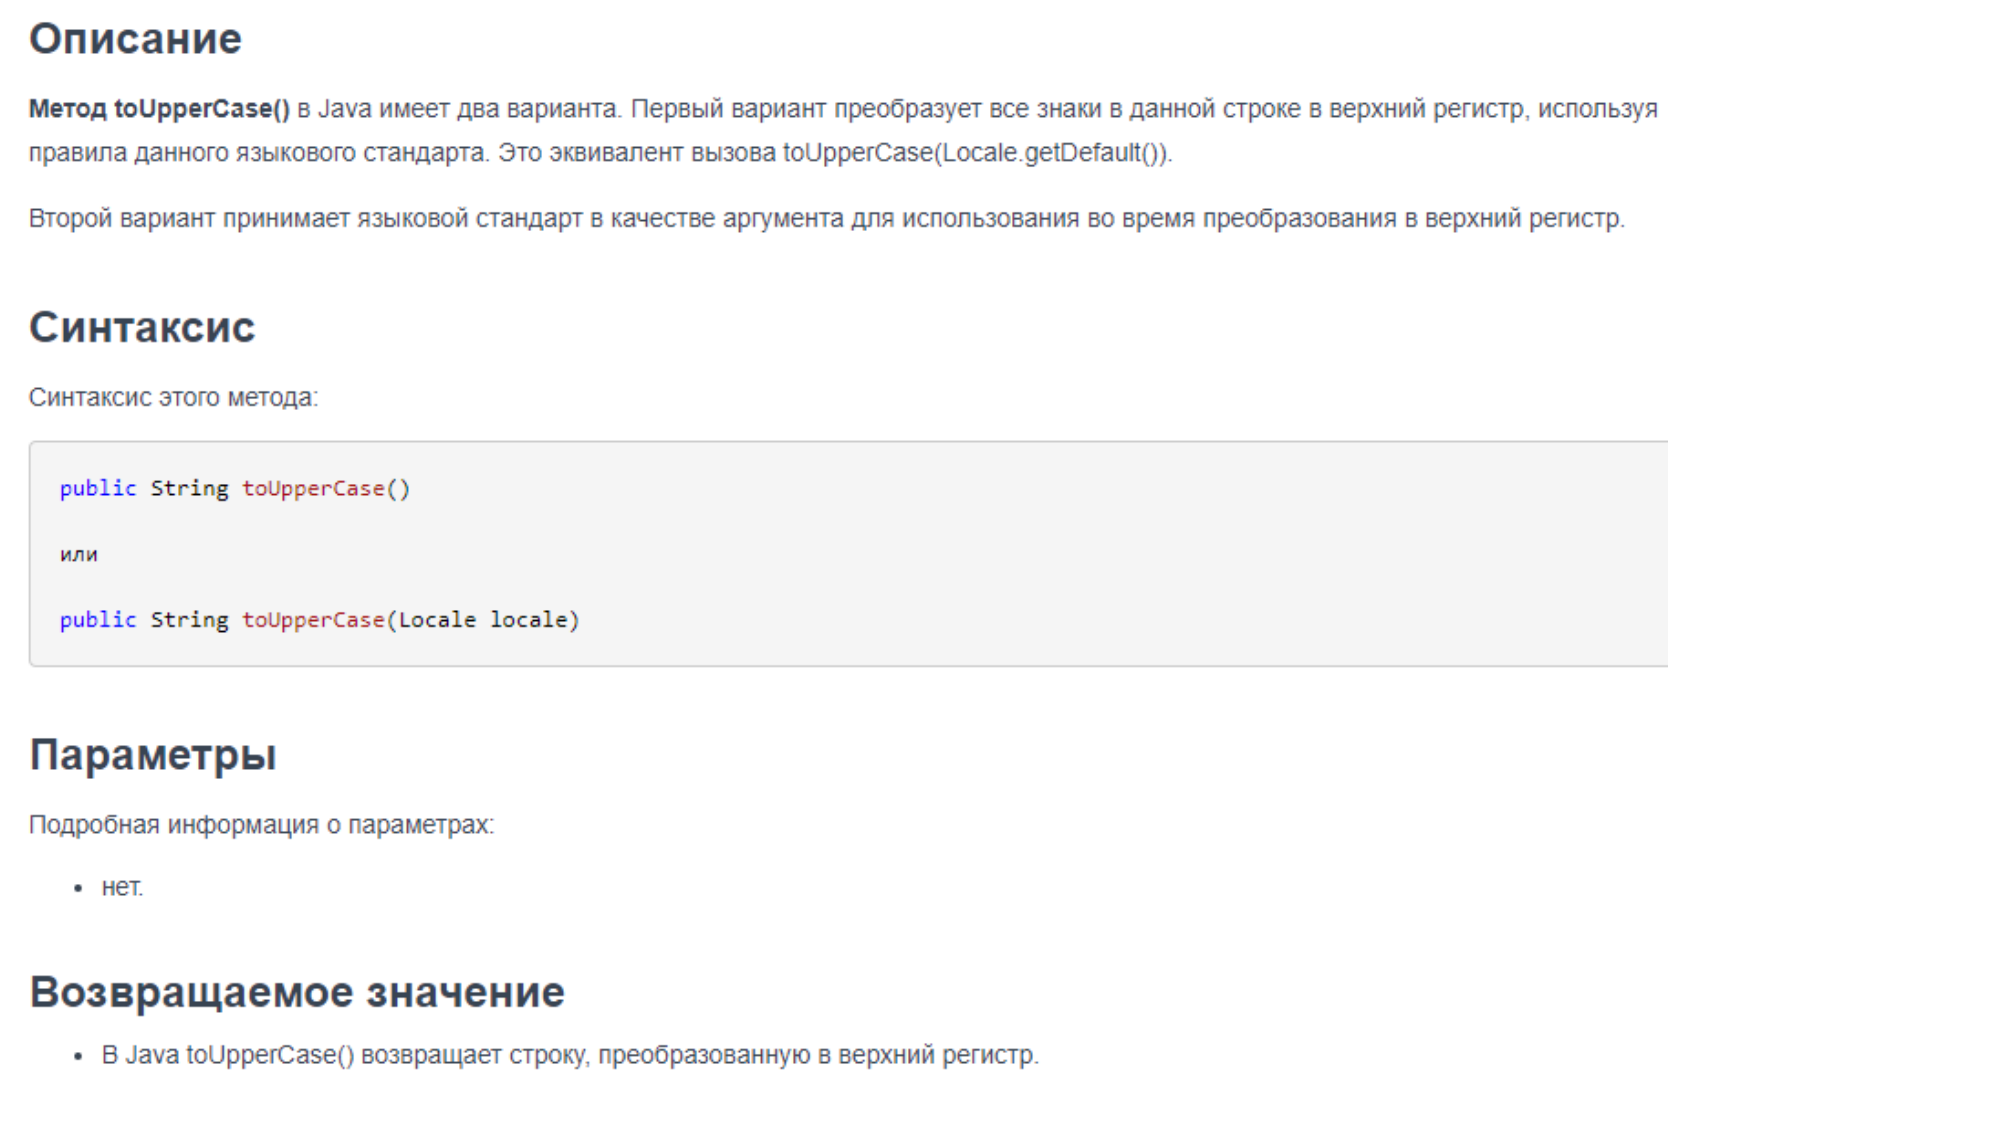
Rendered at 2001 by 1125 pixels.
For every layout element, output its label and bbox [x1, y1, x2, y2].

picture [0, 0, 1668, 1084]
